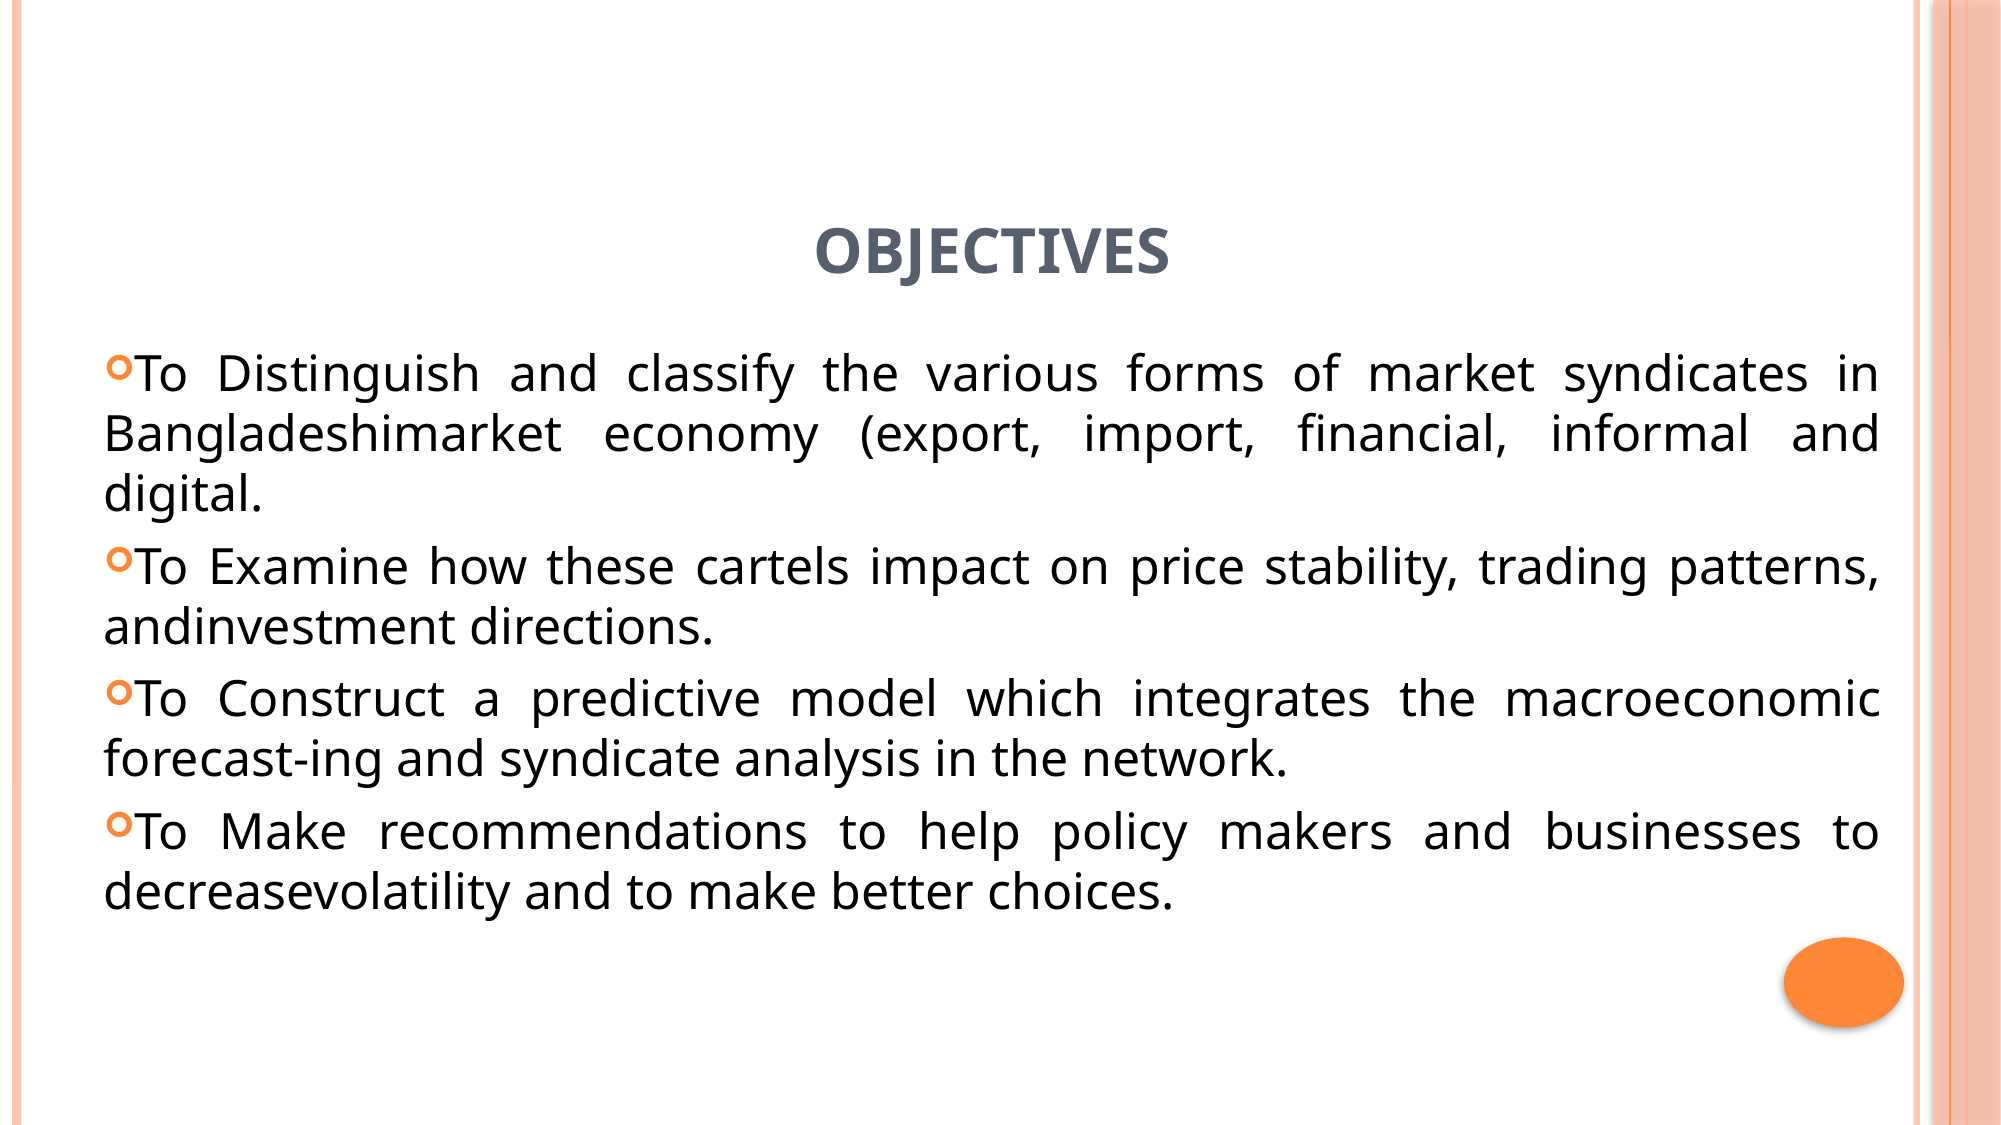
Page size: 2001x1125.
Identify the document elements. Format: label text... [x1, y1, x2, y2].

list To Distinguish and classify the various forms of market syndicates in Bangladeshimarket economy (export, import, financial, informal and digital. To Examine how these cartels impact on price stability, trading patterns, andinvestment directions. To Construct a predictive model which integrates the macroeconomic forecast-ing and syndicate analysis in the network. To Make recommendations to help policy makers and businesses to decreasevolatility and to make better choices. [88, 334, 1897, 974]
title Objectives [708, 113, 1278, 294]
